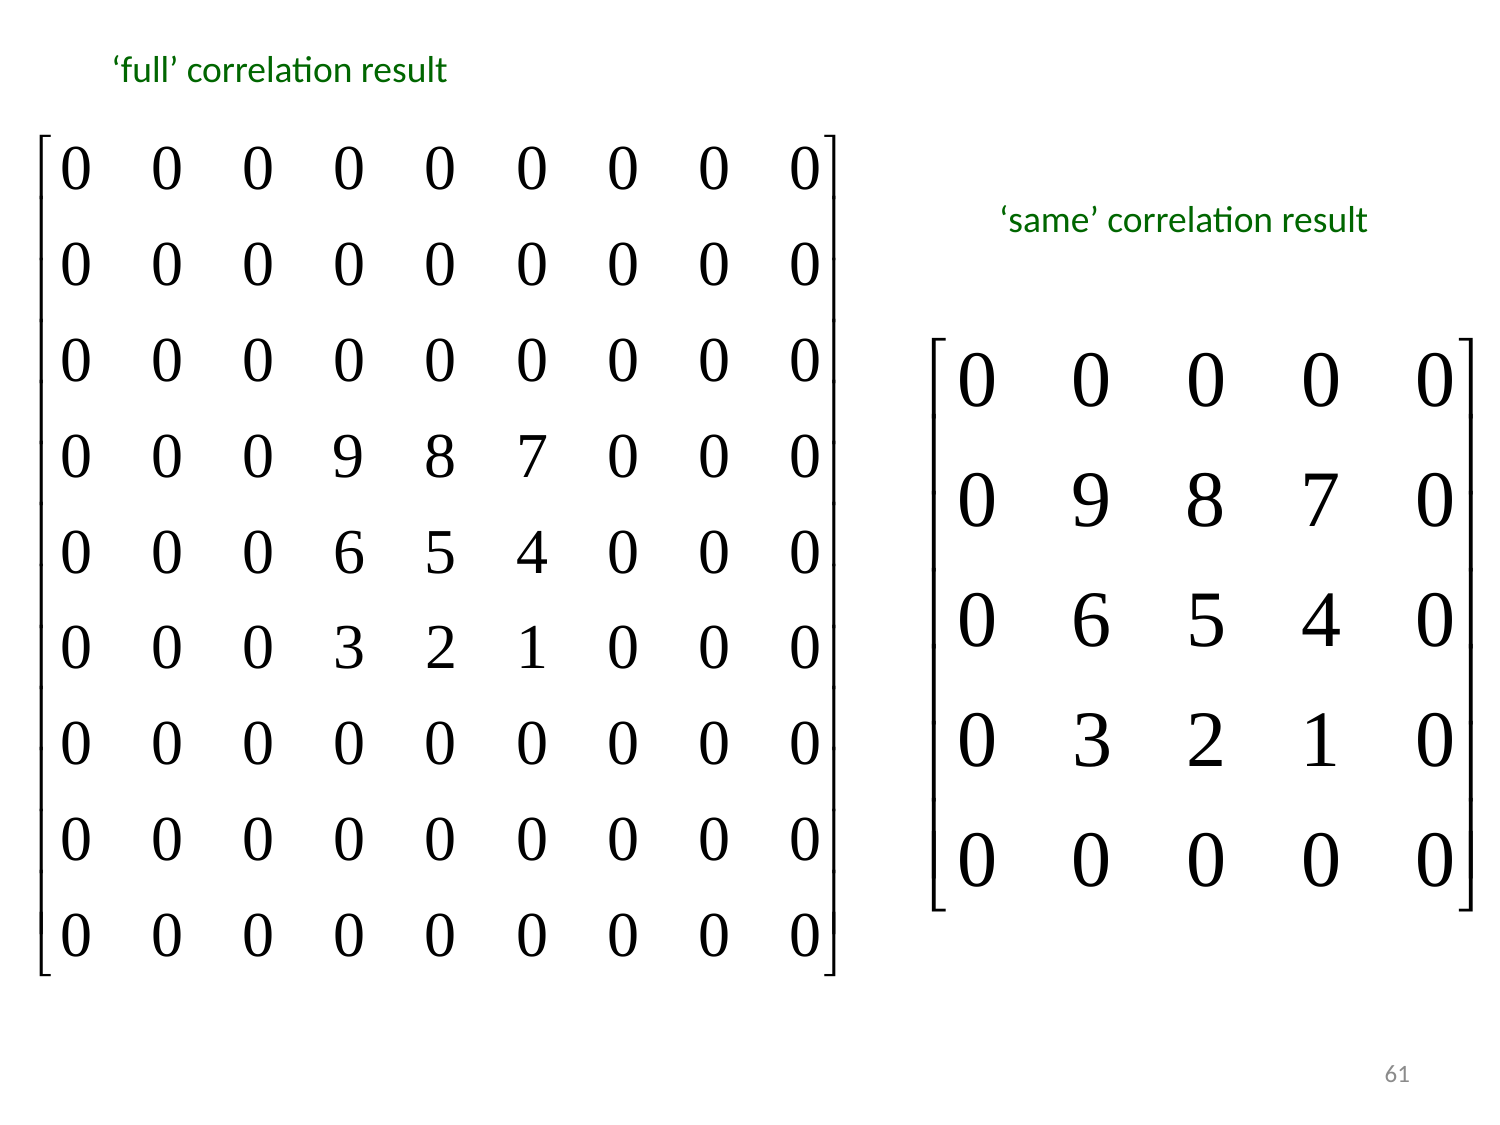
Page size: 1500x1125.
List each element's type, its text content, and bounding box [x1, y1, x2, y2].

slide_number 61 [1074, 1042, 1425, 1103]
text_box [913, 324, 1500, 926]
text_box ‘full’ correlation result [96, 37, 463, 98]
text_box ‘same’ correlation result [984, 187, 1384, 248]
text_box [24, 124, 862, 988]
